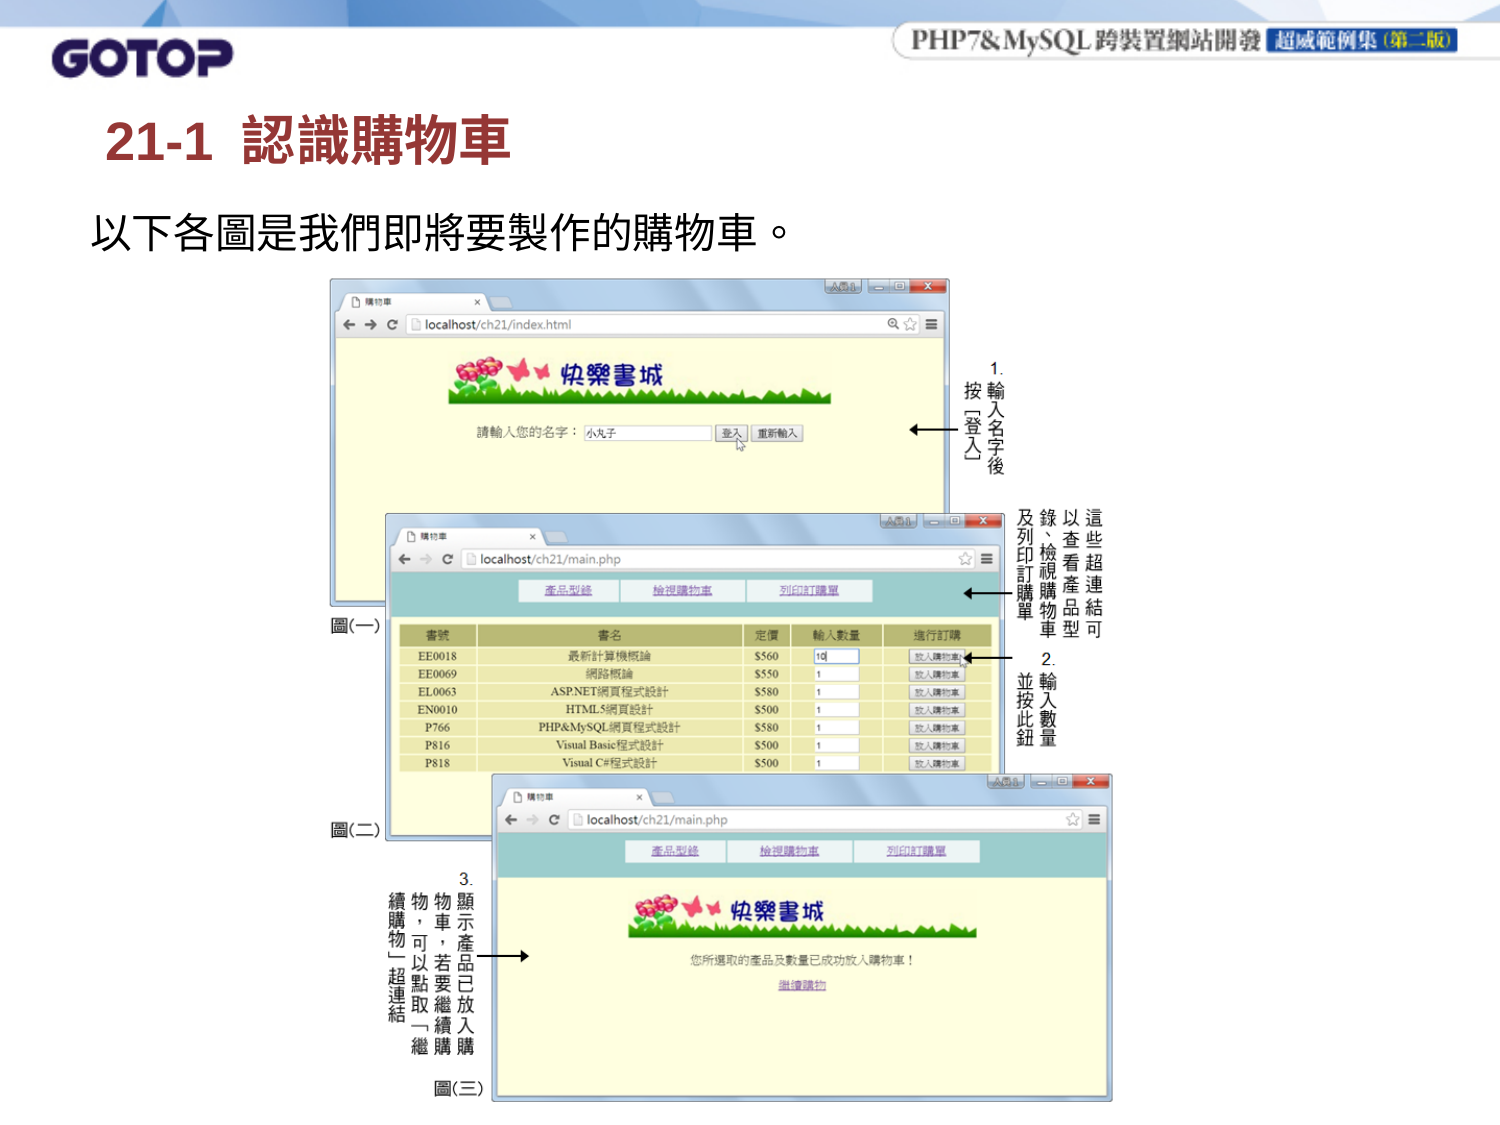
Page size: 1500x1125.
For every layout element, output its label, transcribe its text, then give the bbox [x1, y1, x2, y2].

picture [0, 0, 1500, 1125]
title 21-1 認識購物車 [74, 77, 1426, 199]
list 以下各圖是我們即將要製作的購物車。 [74, 199, 1426, 943]
